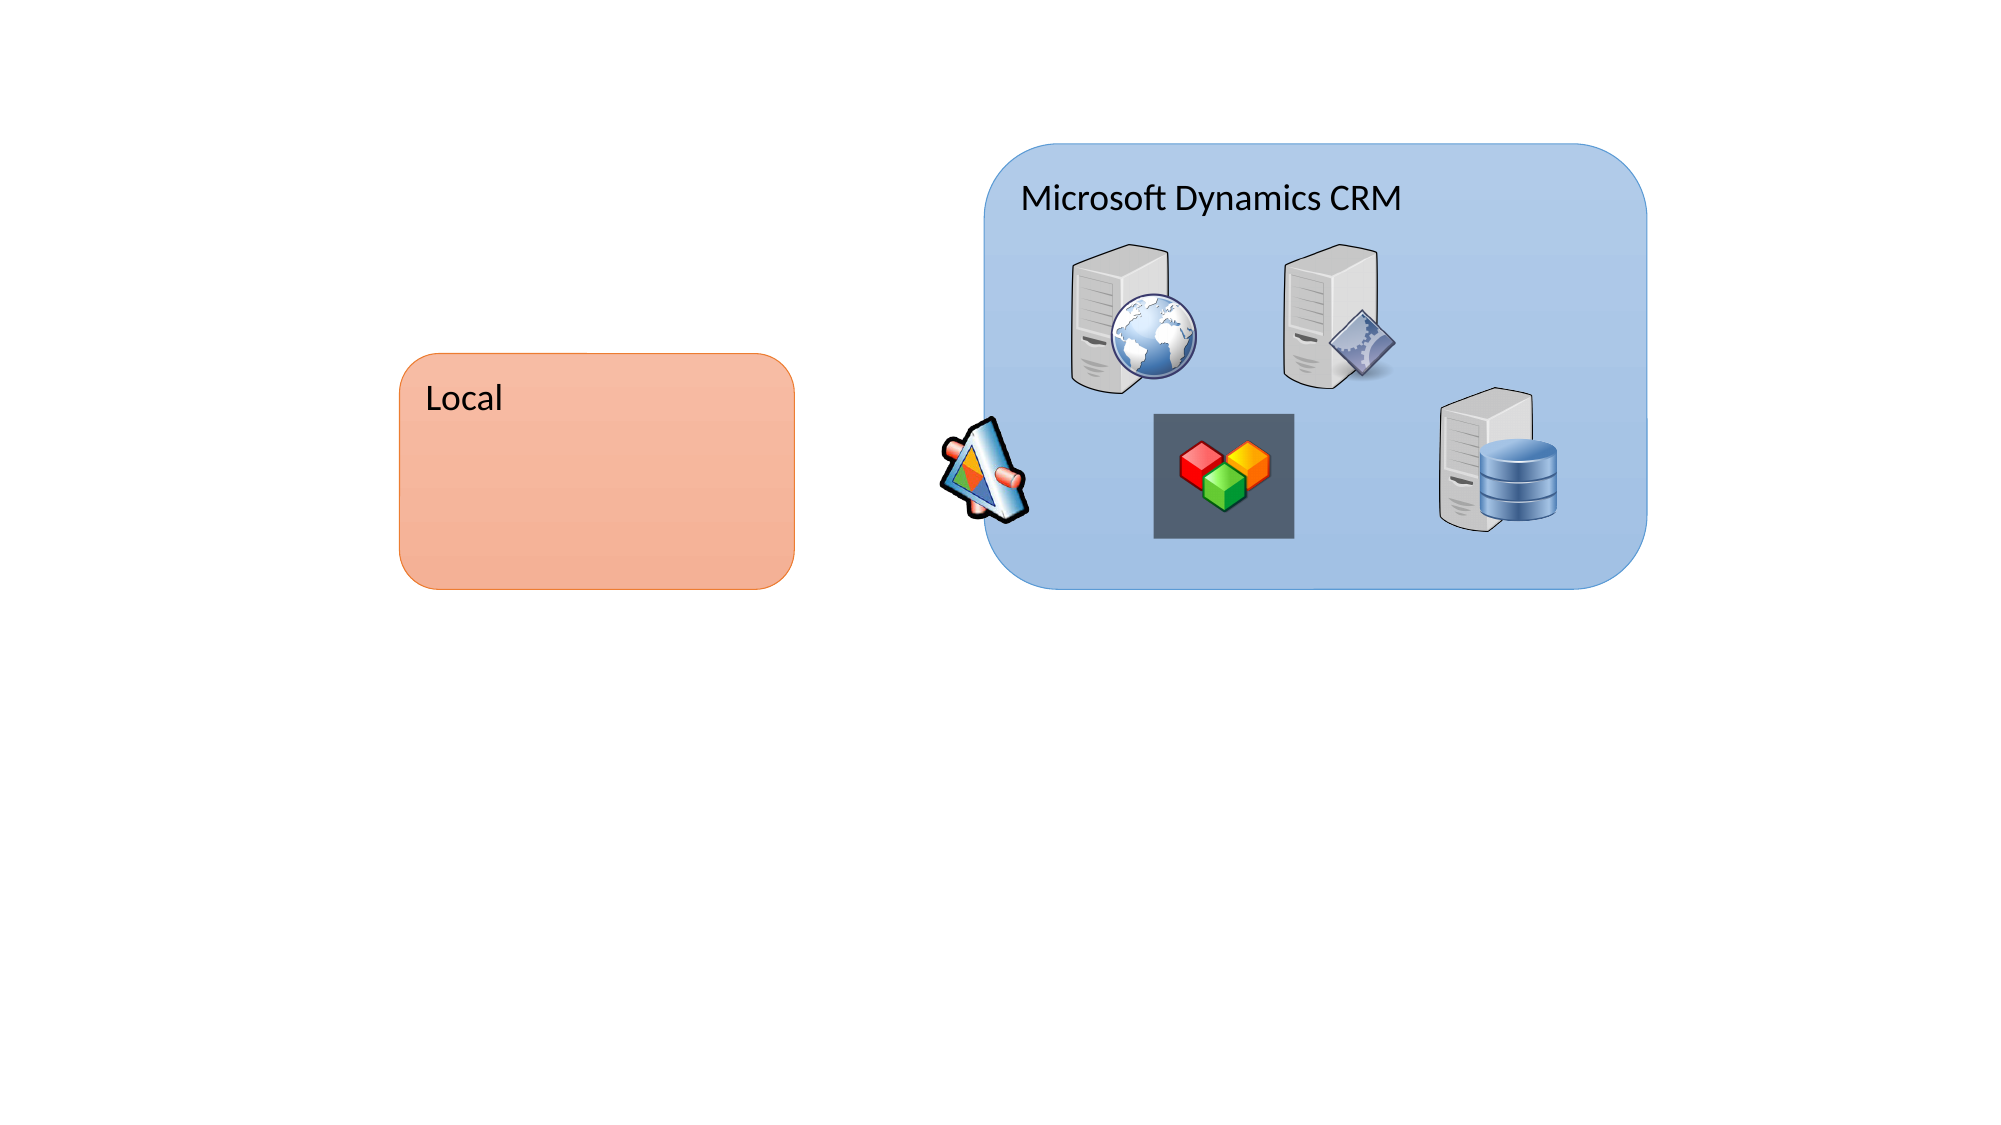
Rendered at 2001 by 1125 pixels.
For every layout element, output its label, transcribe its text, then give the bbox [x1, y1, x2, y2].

text_box Local [398, 352, 795, 590]
picture [934, 413, 1035, 529]
text_box [1153, 413, 1295, 539]
picture [1175, 426, 1276, 527]
picture [1283, 244, 1396, 389]
text_box Microsoft Dynamics CRM [983, 143, 1648, 590]
picture [1439, 387, 1557, 532]
picture [1071, 244, 1197, 394]
